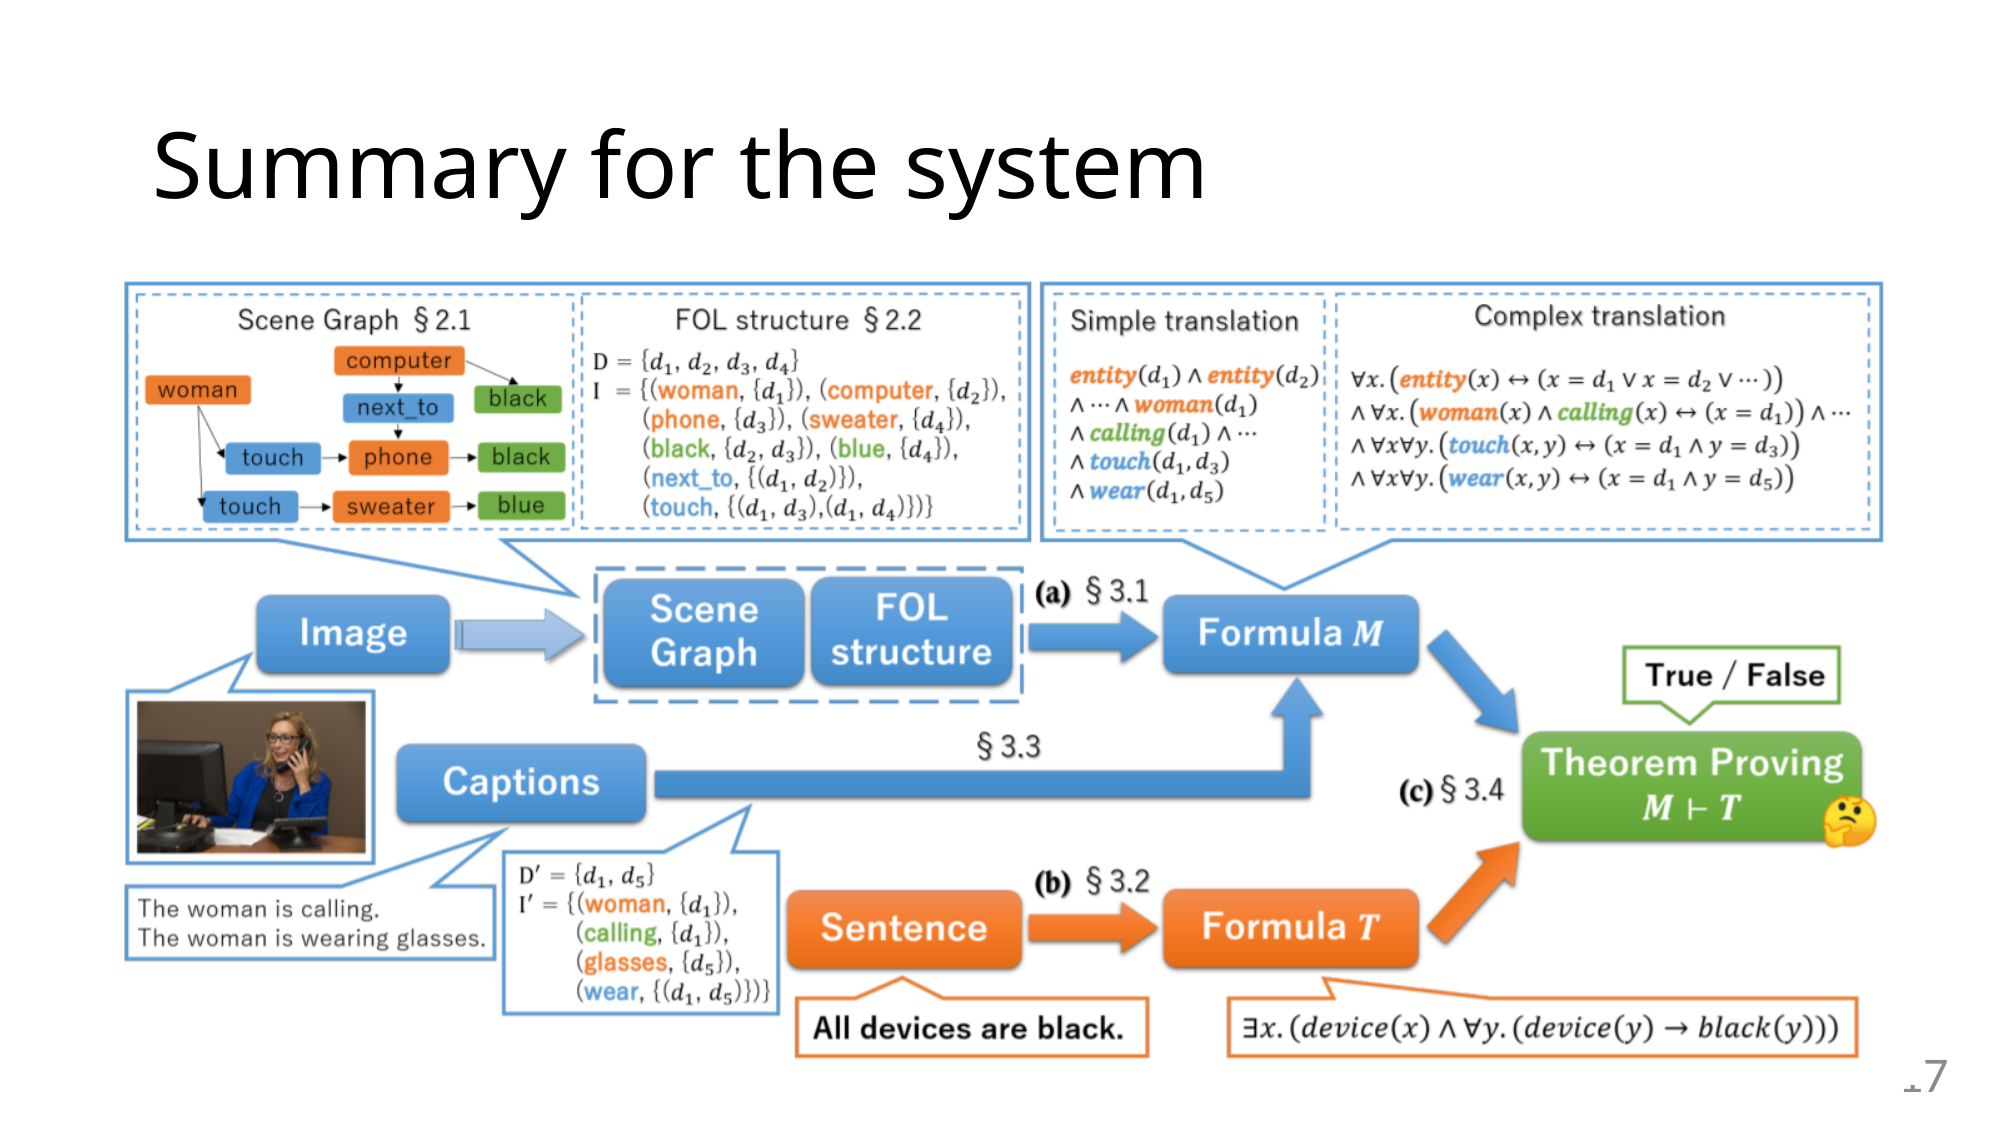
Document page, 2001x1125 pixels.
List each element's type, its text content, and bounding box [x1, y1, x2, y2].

slide_number 17 [1513, 1042, 1964, 1103]
title Summary for the system [137, 59, 1863, 228]
picture [82, 228, 1918, 1085]
